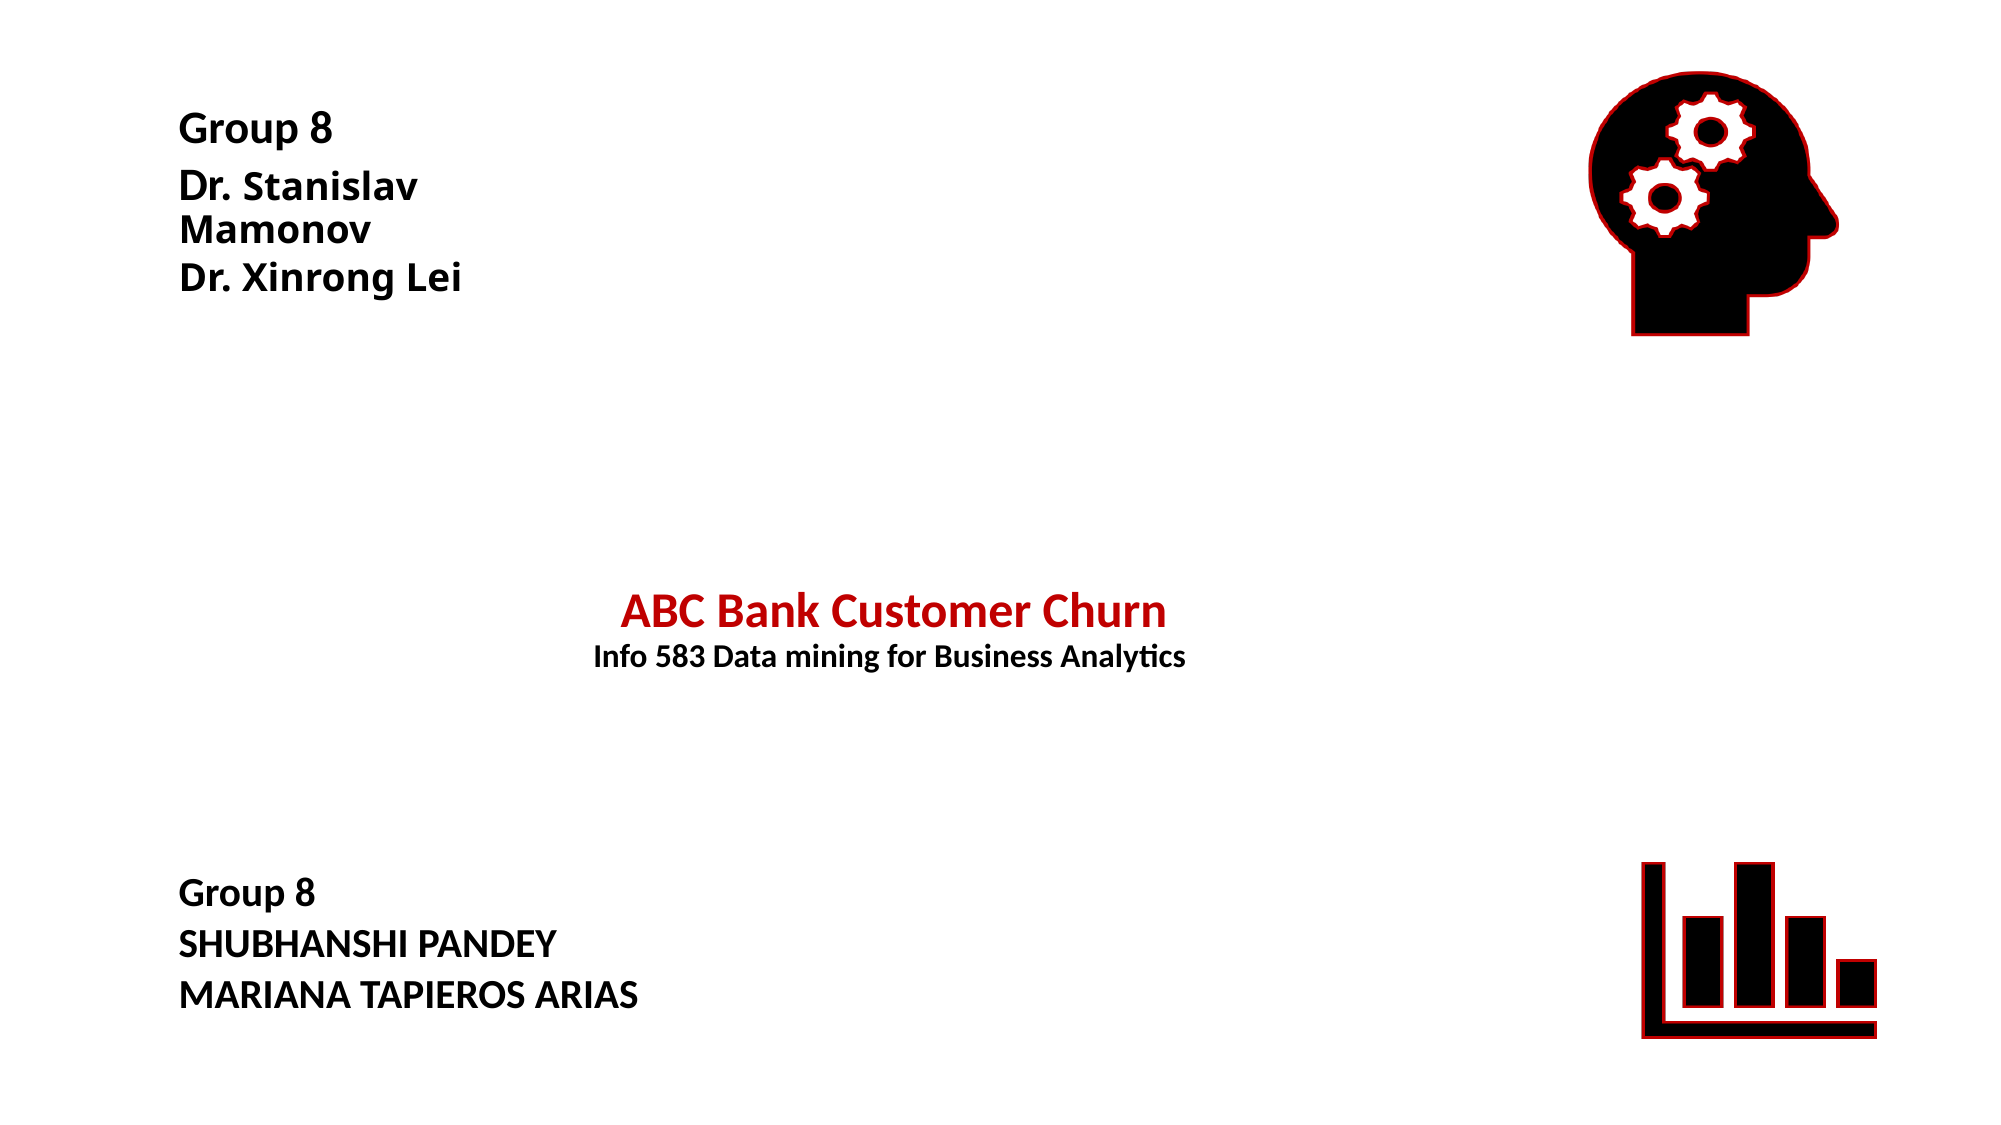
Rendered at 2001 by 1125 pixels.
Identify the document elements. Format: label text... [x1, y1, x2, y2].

title ABC Bank Customer Churn Info 583 Data mining for Business Analytics [143, 290, 1644, 682]
text_box Group 8 Dr. Stanislav Mamonov Dr. Xinrong Lei [163, 39, 635, 312]
picture [1539, 54, 1888, 366]
subtitle Group 8 SHUBHANSHI PANDEY MARIANA TAPIEROS ARIAS [163, 756, 1664, 1029]
picture [1595, 827, 1923, 1073]
